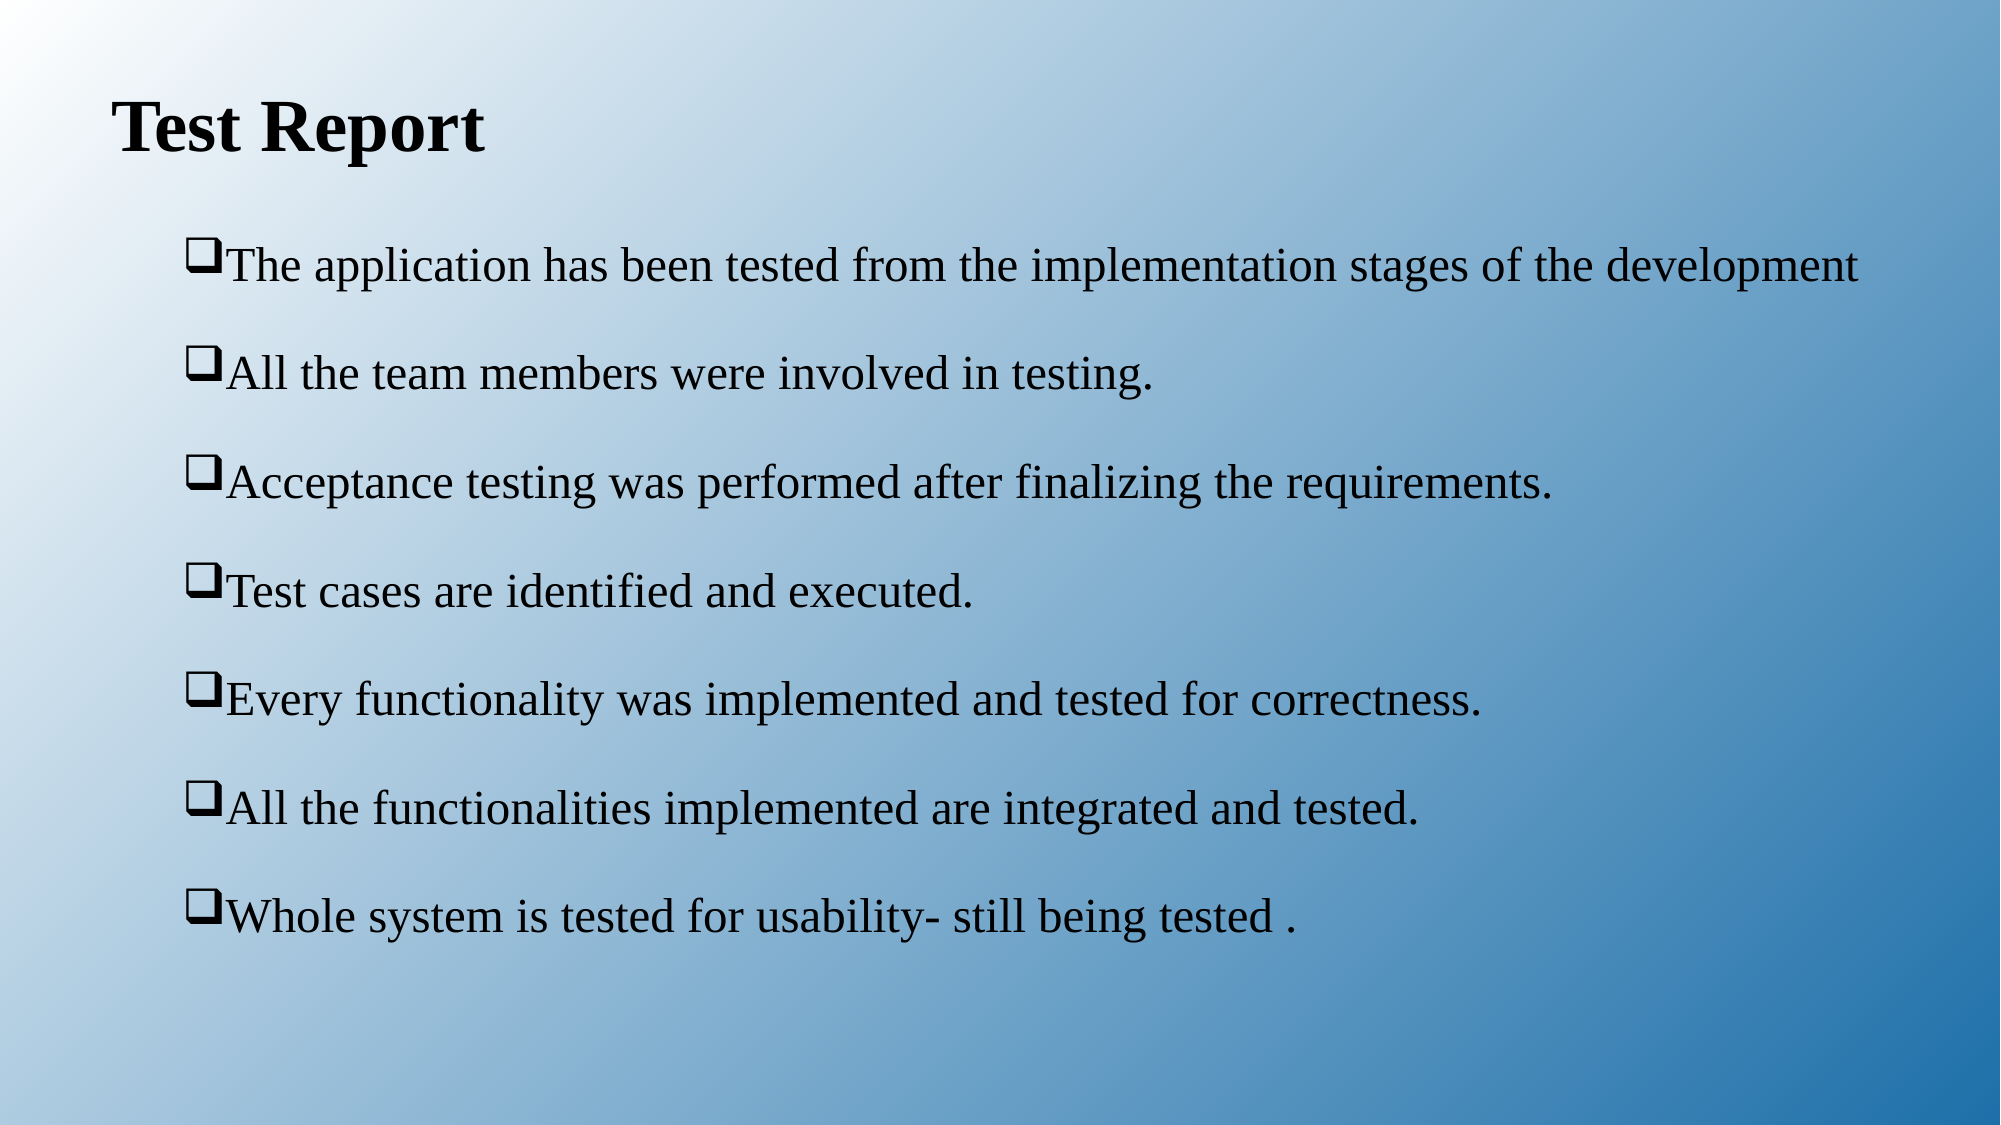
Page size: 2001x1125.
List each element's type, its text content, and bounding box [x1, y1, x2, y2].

list The application has been tested from the implementation stages of the development All the team members were involved in testing. Acceptance testing was performed after finalizing the requirements. Test cases are identified and executed. Every functionality was implemented and tested for correctness. All the functionalities implemented are integrated and tested. Whole system is tested for usability- still being tested . [167, 195, 1893, 1039]
title Test Report [95, 59, 1821, 196]
